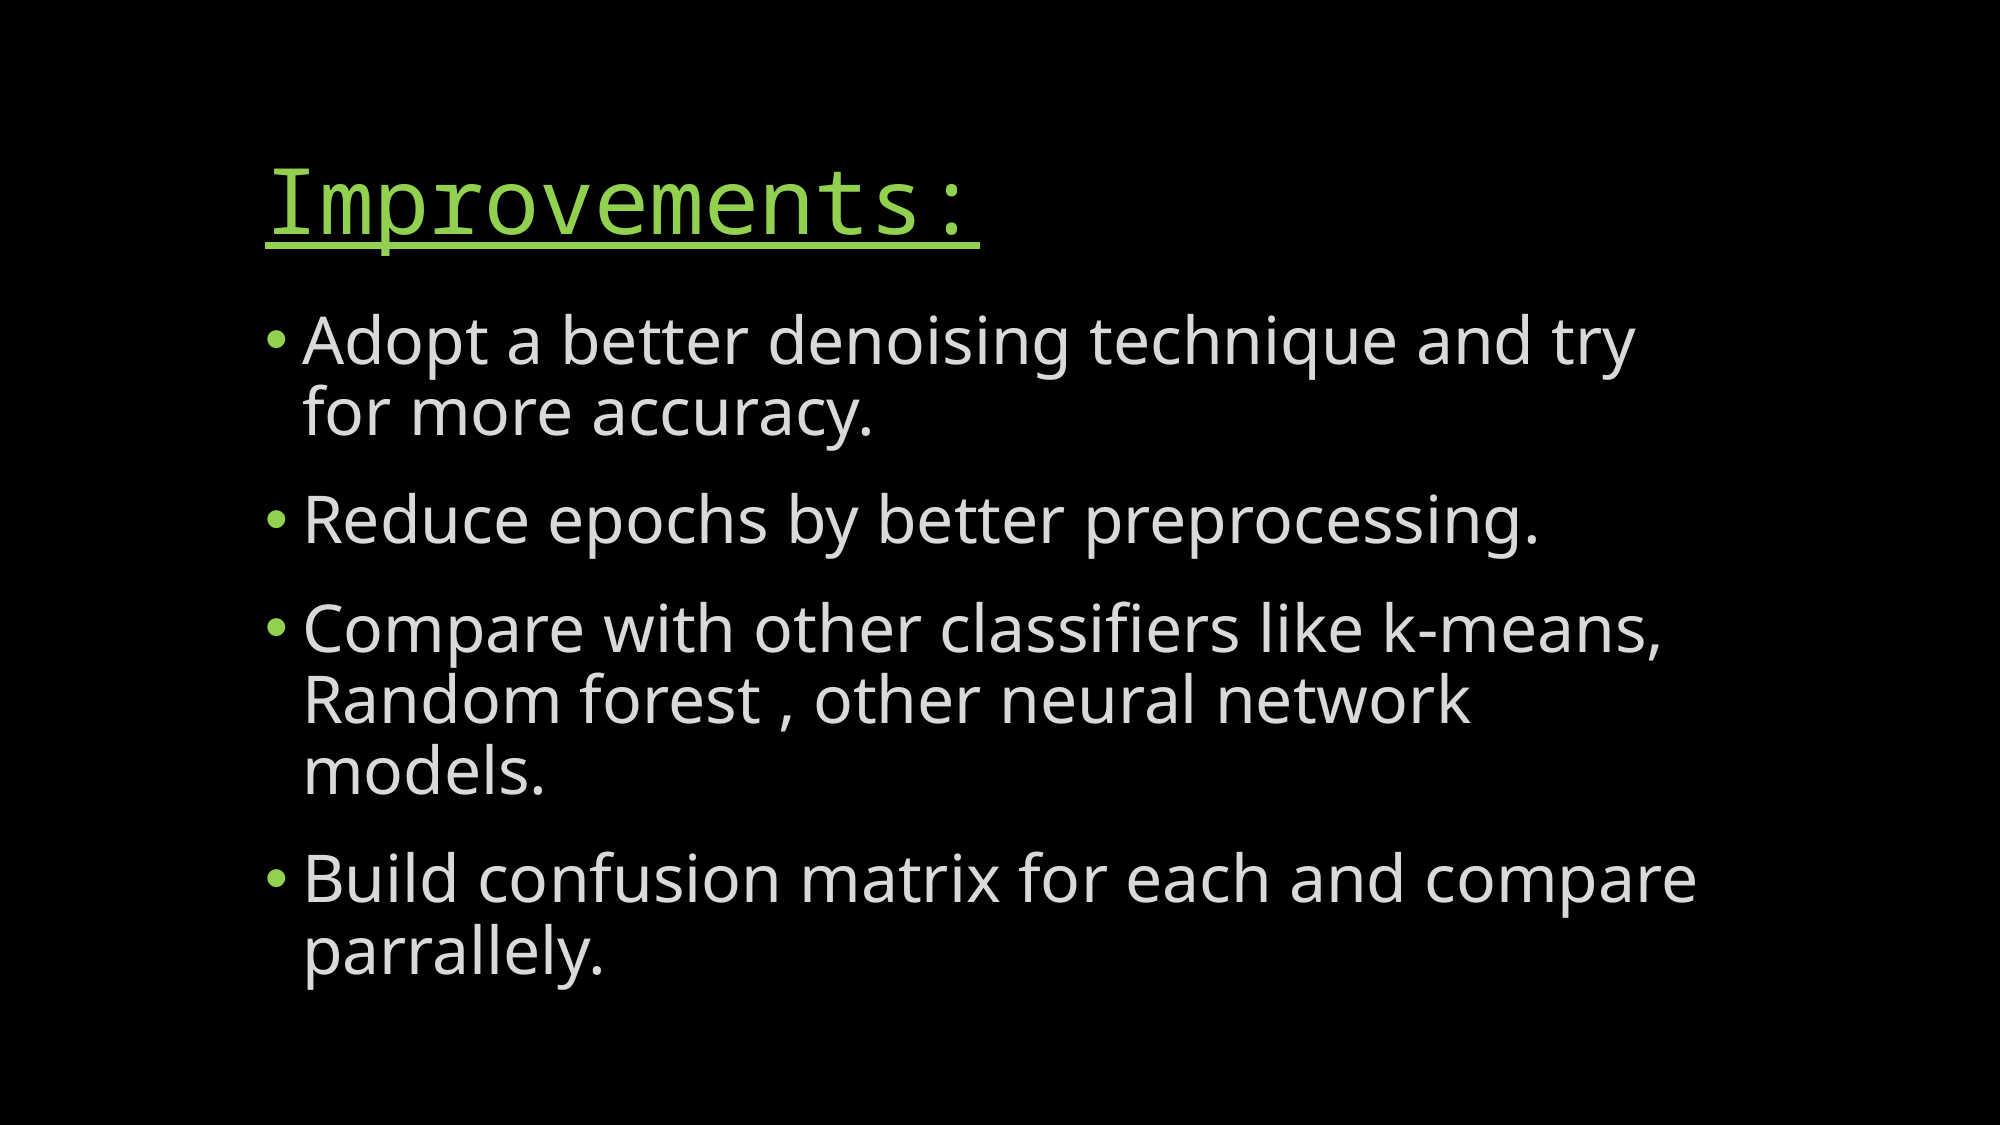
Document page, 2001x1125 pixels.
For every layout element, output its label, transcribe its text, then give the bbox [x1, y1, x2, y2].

list Adopt a better denoising technique and try for more accuracy. Reduce epochs by better preprocessing. Compare with other classifiers like k-means, Random forest , other neural network models. Build confusion matrix for each and compare parrallely. [249, 299, 1750, 1000]
title Improvements: [249, 75, 1750, 263]
